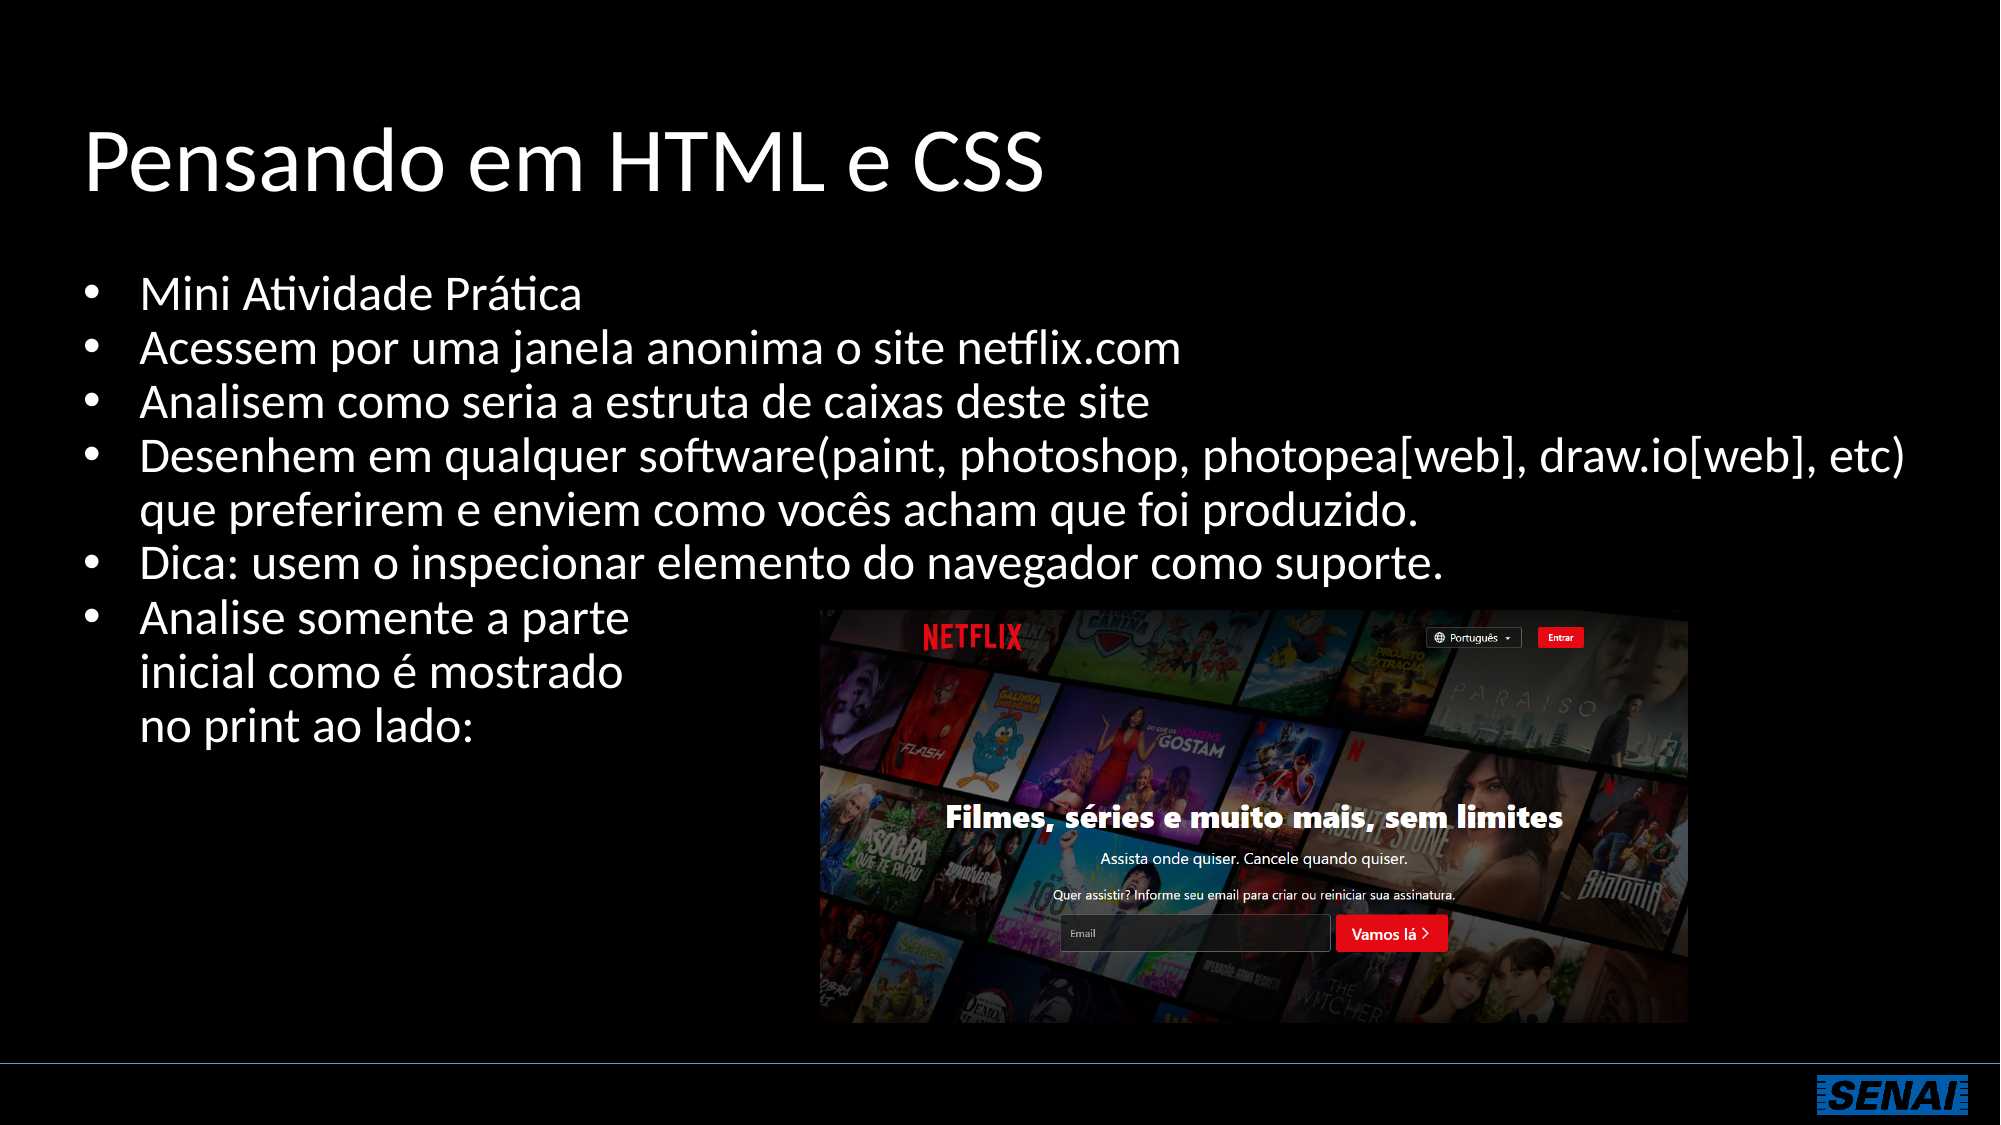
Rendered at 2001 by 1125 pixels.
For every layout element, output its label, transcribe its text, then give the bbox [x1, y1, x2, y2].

picture [820, 610, 1688, 1024]
picture [1817, 1075, 1968, 1115]
list Mini Atividade Prática Acessem por uma janela anonima o site netflix.com Analisem como seria a estruta de caixas deste site Desenhem em qualquer software(paint, photoshop, photopea[web], draw.io[web], etc) que preferirem e enviem como vocês acham que foi produzido. Dica: usem o inspecionar elemento do navegador como suporte. Analise somente a parte inicial como é mostrado no print ao lado: [68, 252, 1932, 1000]
title Pensando em HTML e CSS [68, 97, 1932, 223]
